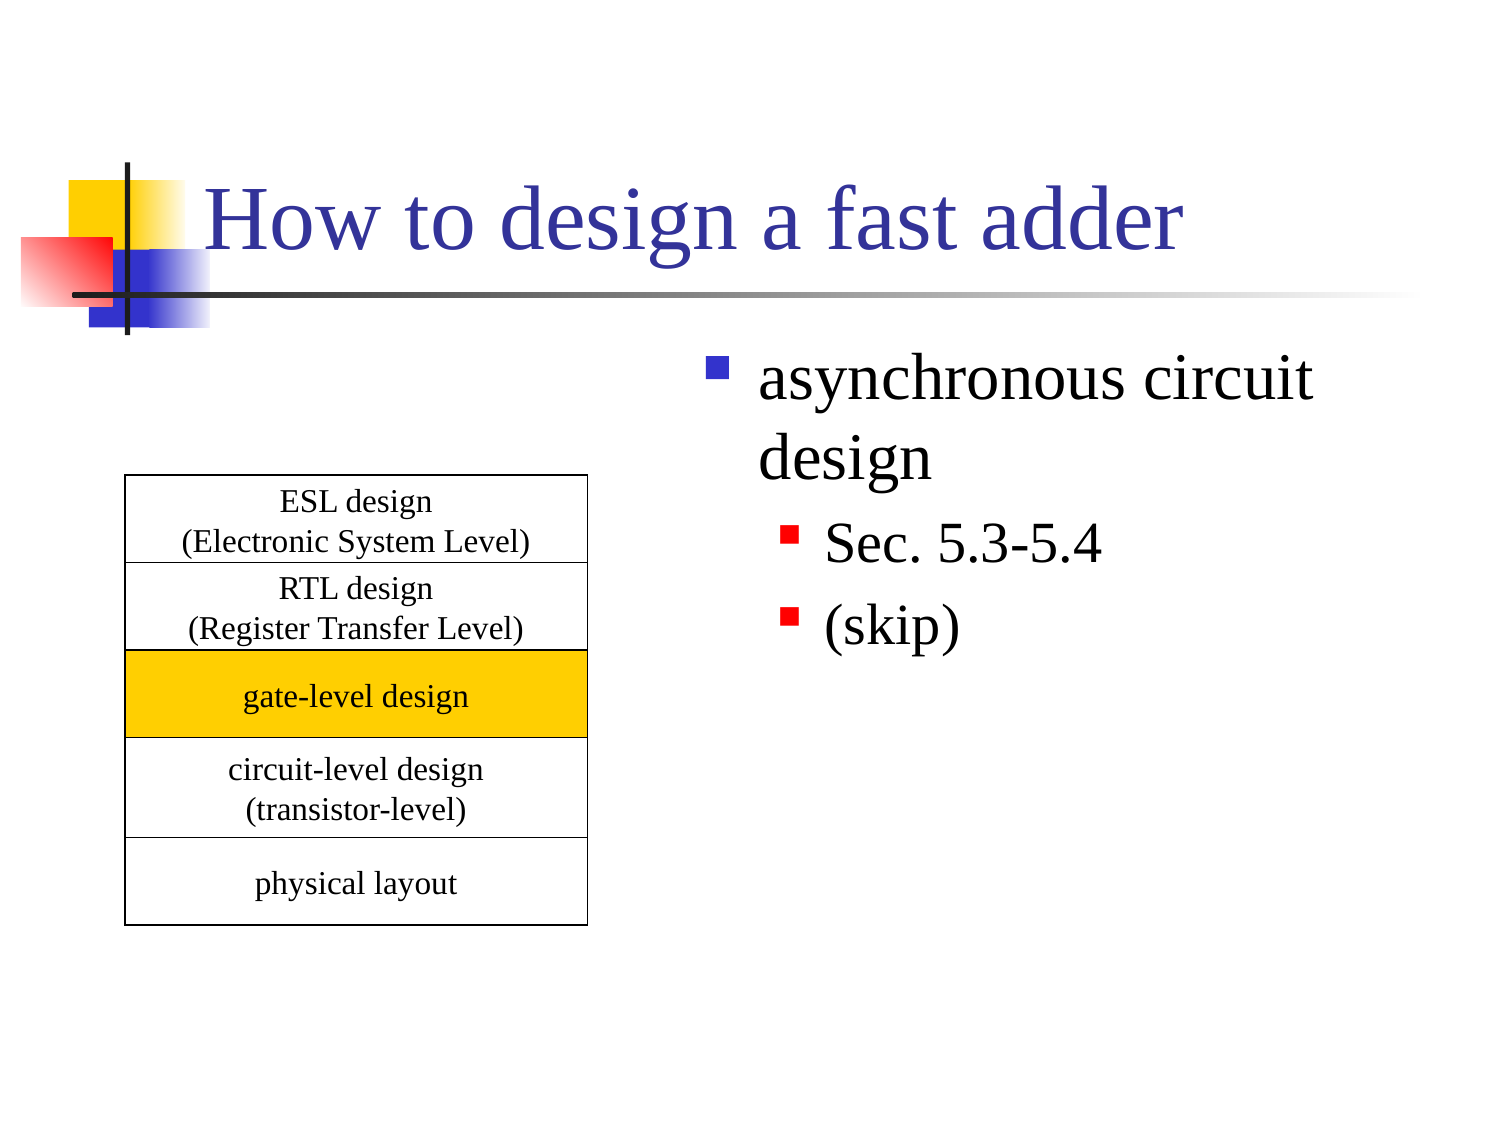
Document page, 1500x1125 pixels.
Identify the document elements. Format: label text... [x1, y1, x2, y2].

text_box RTL design (Register Transfer Level) [124, 562, 588, 649]
title How to design a fast adder [188, 35, 1468, 275]
text_box circuit-level design (transistor-level) [124, 737, 588, 837]
list asynchronous circuit design Sec. 5.3-5.4 (skip) [687, 324, 1475, 1000]
text_box physical layout [124, 837, 588, 925]
text_box gate-level design [124, 649, 588, 737]
text_box ESL design (Electronic System Level) [124, 474, 588, 562]
